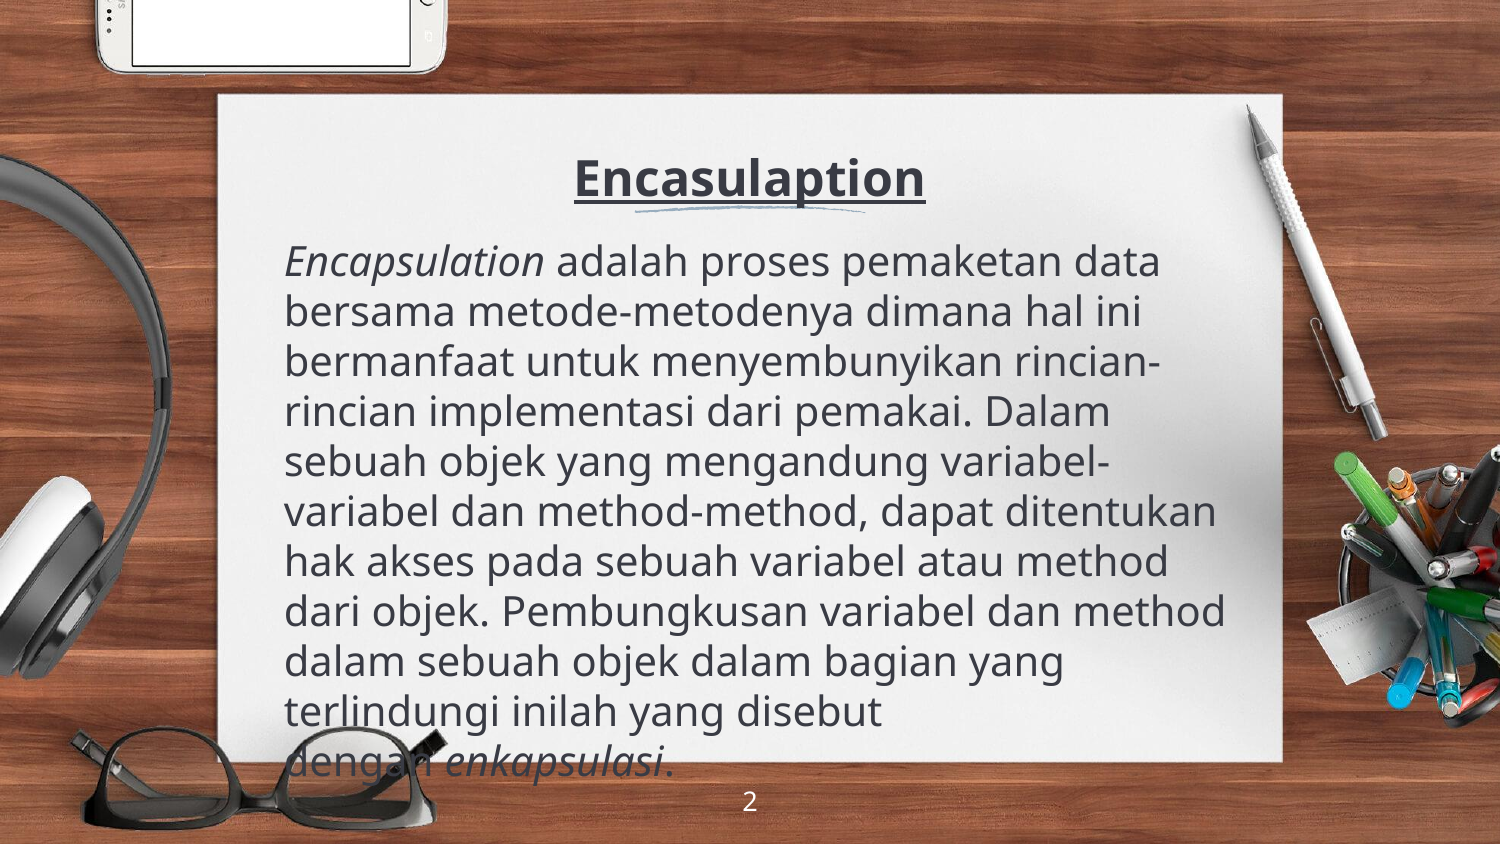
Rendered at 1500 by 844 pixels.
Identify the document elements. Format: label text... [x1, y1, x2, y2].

title Encasulaption [267, 132, 1233, 207]
list Encapsulation adalah proses pemaketan data bersama metode-metodenya dimana hal ini bermanfaat untuk menyembunyikan rincian-rincian implementasi dari pemakai. Dalam sebuah objek yang mengandung variabel-variabel dan method-method, dapat ditentukan hak akses pada sebuah variabel atau method dari objek. Pembungkusan variabel dan method dalam sebuah objek dalam bagian yang terlindungi inilah yang disebut dengan enkapsulasi. [267, 234, 1235, 712]
slide_number 2 [705, 762, 795, 844]
picture [0, 0, 1500, 844]
